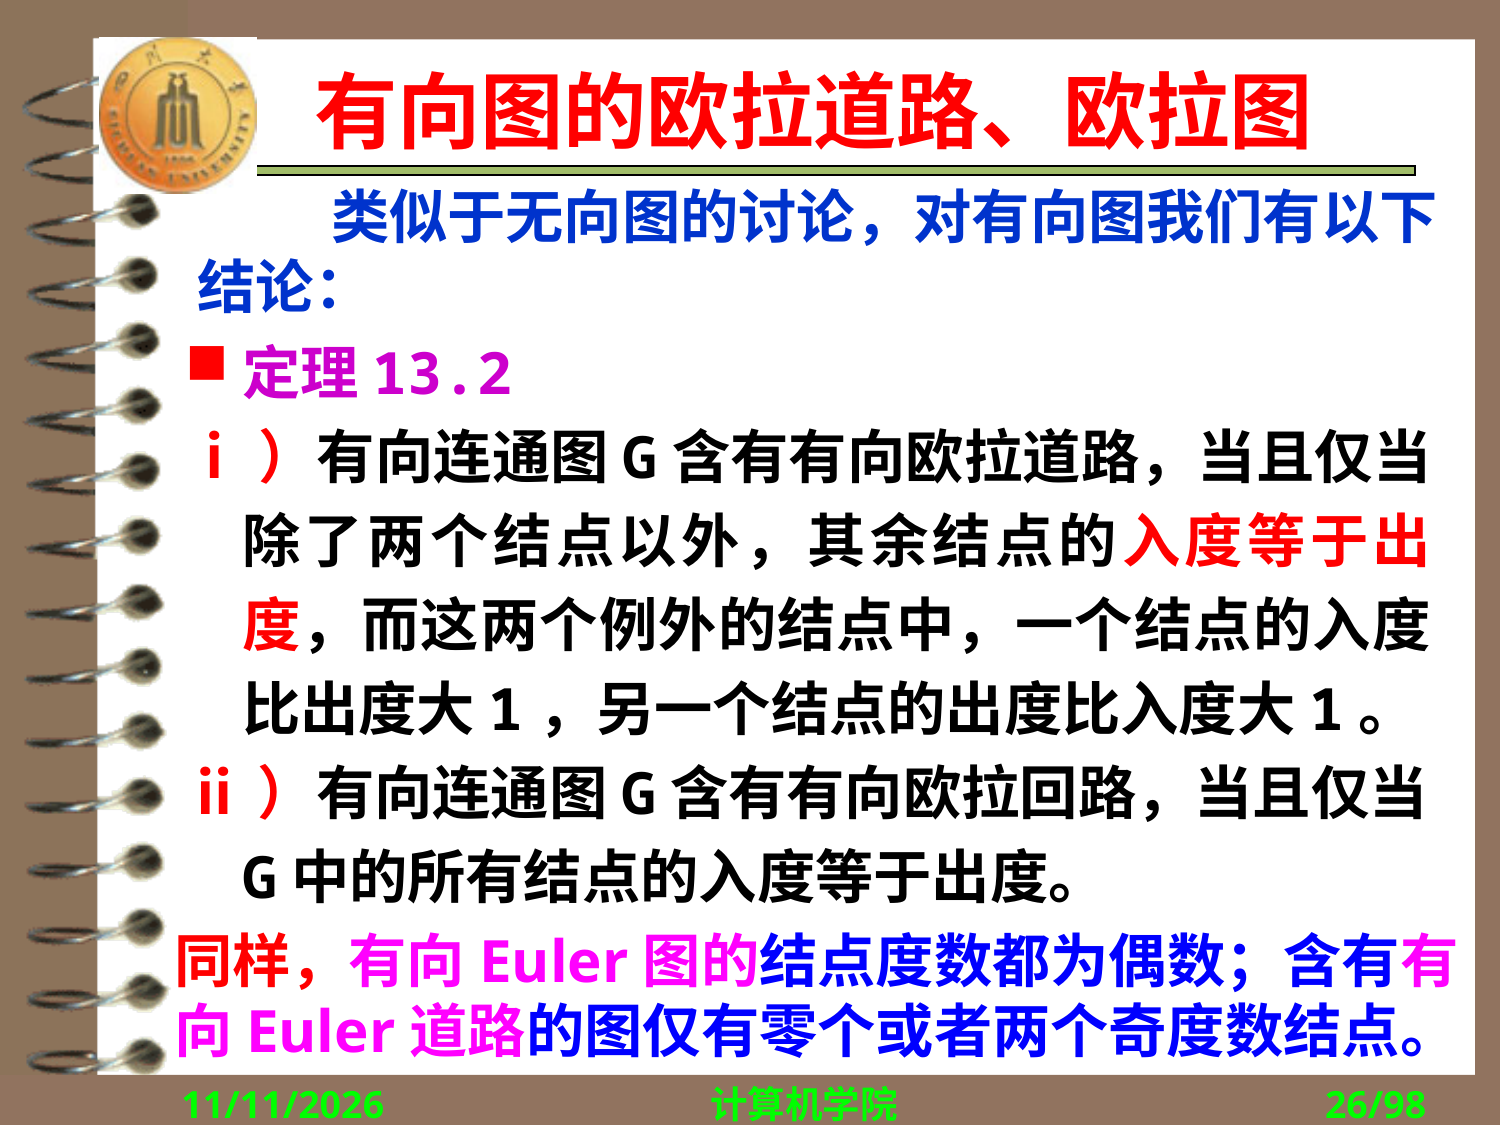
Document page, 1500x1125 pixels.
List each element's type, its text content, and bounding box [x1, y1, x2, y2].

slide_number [166, 1073, 479, 1100]
title 有向图的欧拉道路、欧拉图 [212, 50, 1415, 168]
slide_number 26/98 [1128, 1073, 1442, 1100]
footer 计算机学院 [479, 1073, 1128, 1100]
text_box 类似于无向图的讨论，对有向图我们有以下结论： [183, 172, 1471, 328]
text_box 同样，有向Euler图的结点度数都为偶数；含有有向Euler道路的图仅有零个或者两个奇度数结点。 [159, 916, 1477, 1072]
picture [0, 0, 257, 1075]
text_box 定理13.2 ⅰ）有向连通图G含有有向欧拉道路，当且仅当除了两个结点以外，其余结点的入度等于出度，而这两个例外的结点中，一个结点的入度比出度大1，另一个结点的出度比入度大1。 ⅱ）有向连通图G含有有向欧拉回路，当且仅当G中的所有结点的入度等于出度。 [171, 314, 1447, 916]
